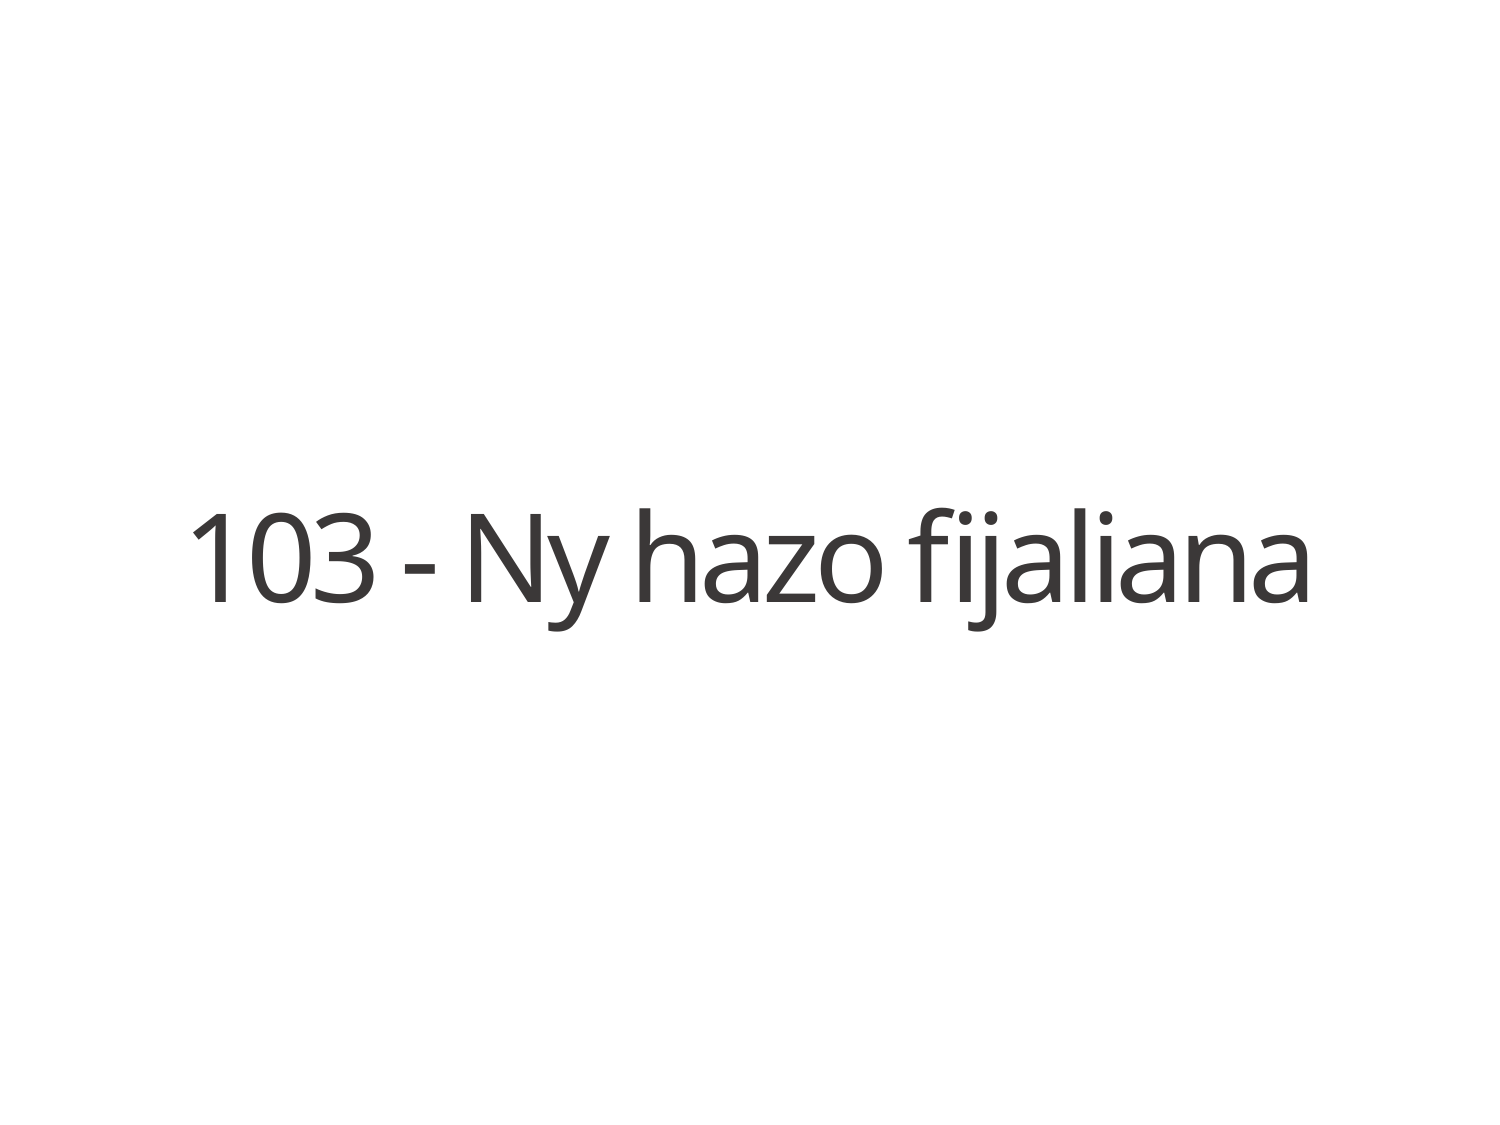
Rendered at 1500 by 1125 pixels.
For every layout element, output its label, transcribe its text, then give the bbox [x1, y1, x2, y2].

title 103 - Ny hazo fijaliana [103, 453, 1397, 672]
